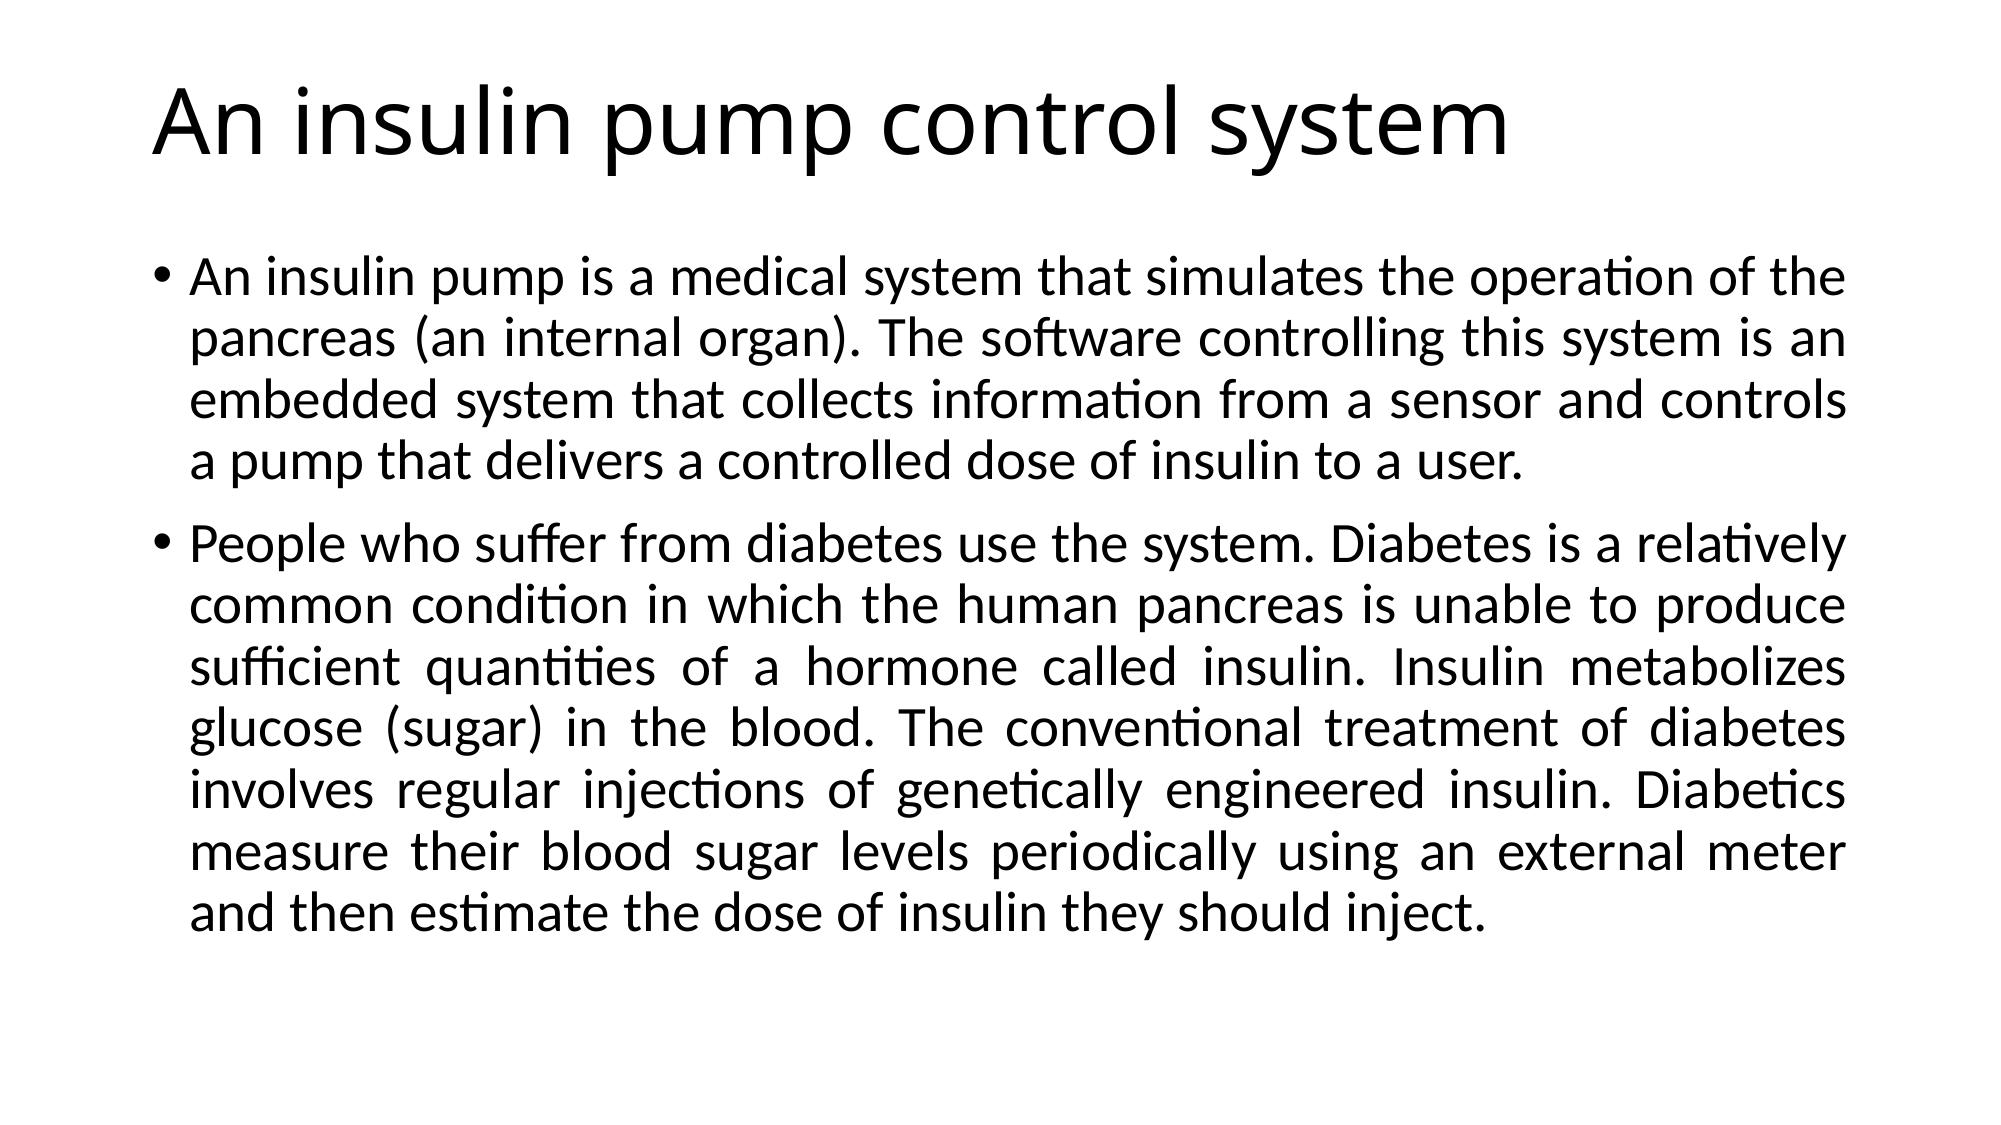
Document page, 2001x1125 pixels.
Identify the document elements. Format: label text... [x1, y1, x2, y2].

title An insulin pump control system [137, 59, 1863, 190]
list An insulin pump is a medical system that simulates the operation of the pancreas (an internal organ). The software controlling this system is an embedded system that collects information from a sensor and controls a pump that delivers a controlled dose of insulin to a user. People who suffer from diabetes use the system. Diabetes is a relatively common condition in which the human pancreas is unable to produce sufficient quantities of a hormone called insulin. Insulin metabolizes glucose (sugar) in the blood. The conventional treatment of diabetes involves regular injections of genetically engineered insulin. Diabetics measure their blood sugar levels periodically using an external meter and then estimate the dose of insulin they should inject. [137, 238, 1863, 1014]
